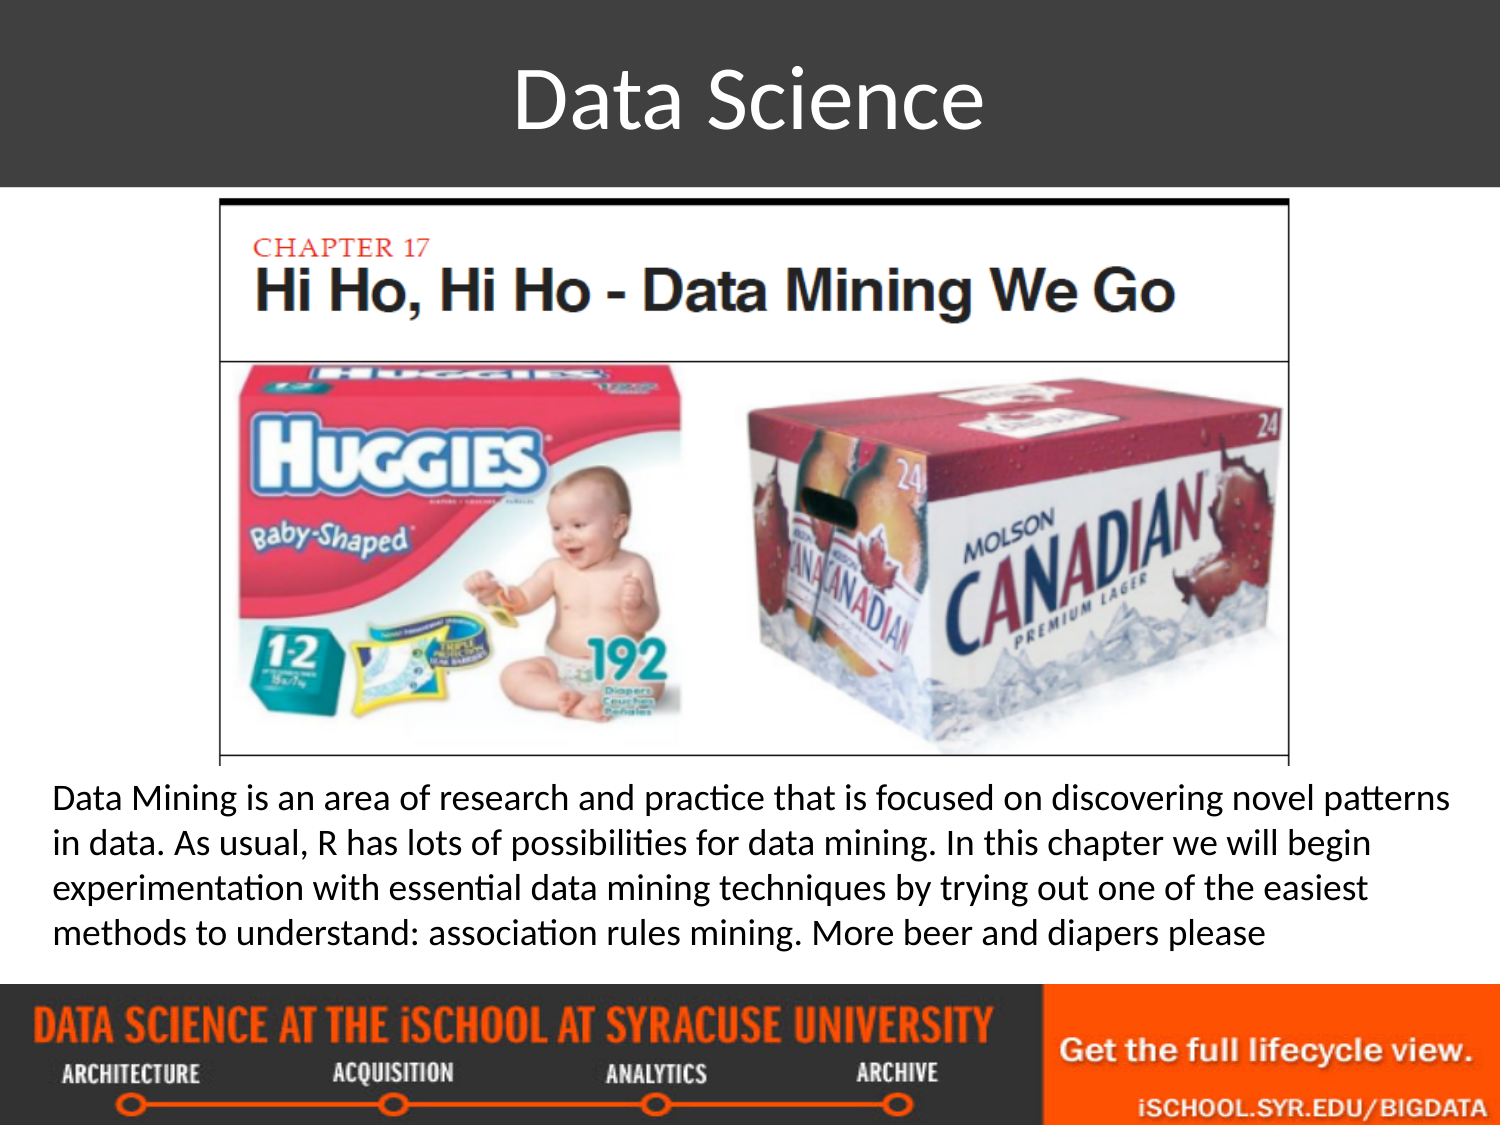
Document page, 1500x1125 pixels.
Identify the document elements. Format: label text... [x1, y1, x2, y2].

title Data Science [0, 0, 1500, 188]
picture [0, 984, 1500, 1125]
picture [212, 190, 1303, 766]
text_box Data Mining is an area of research and practice that is focused on discovering novel patterns in data. As usual, R has lots of possibilities for data mining. In this chapter we will begin experimentation with essential data mining techniques by trying out one of the easiest methods to understand: association rules mining. More beer and diapers please [37, 765, 1475, 961]
